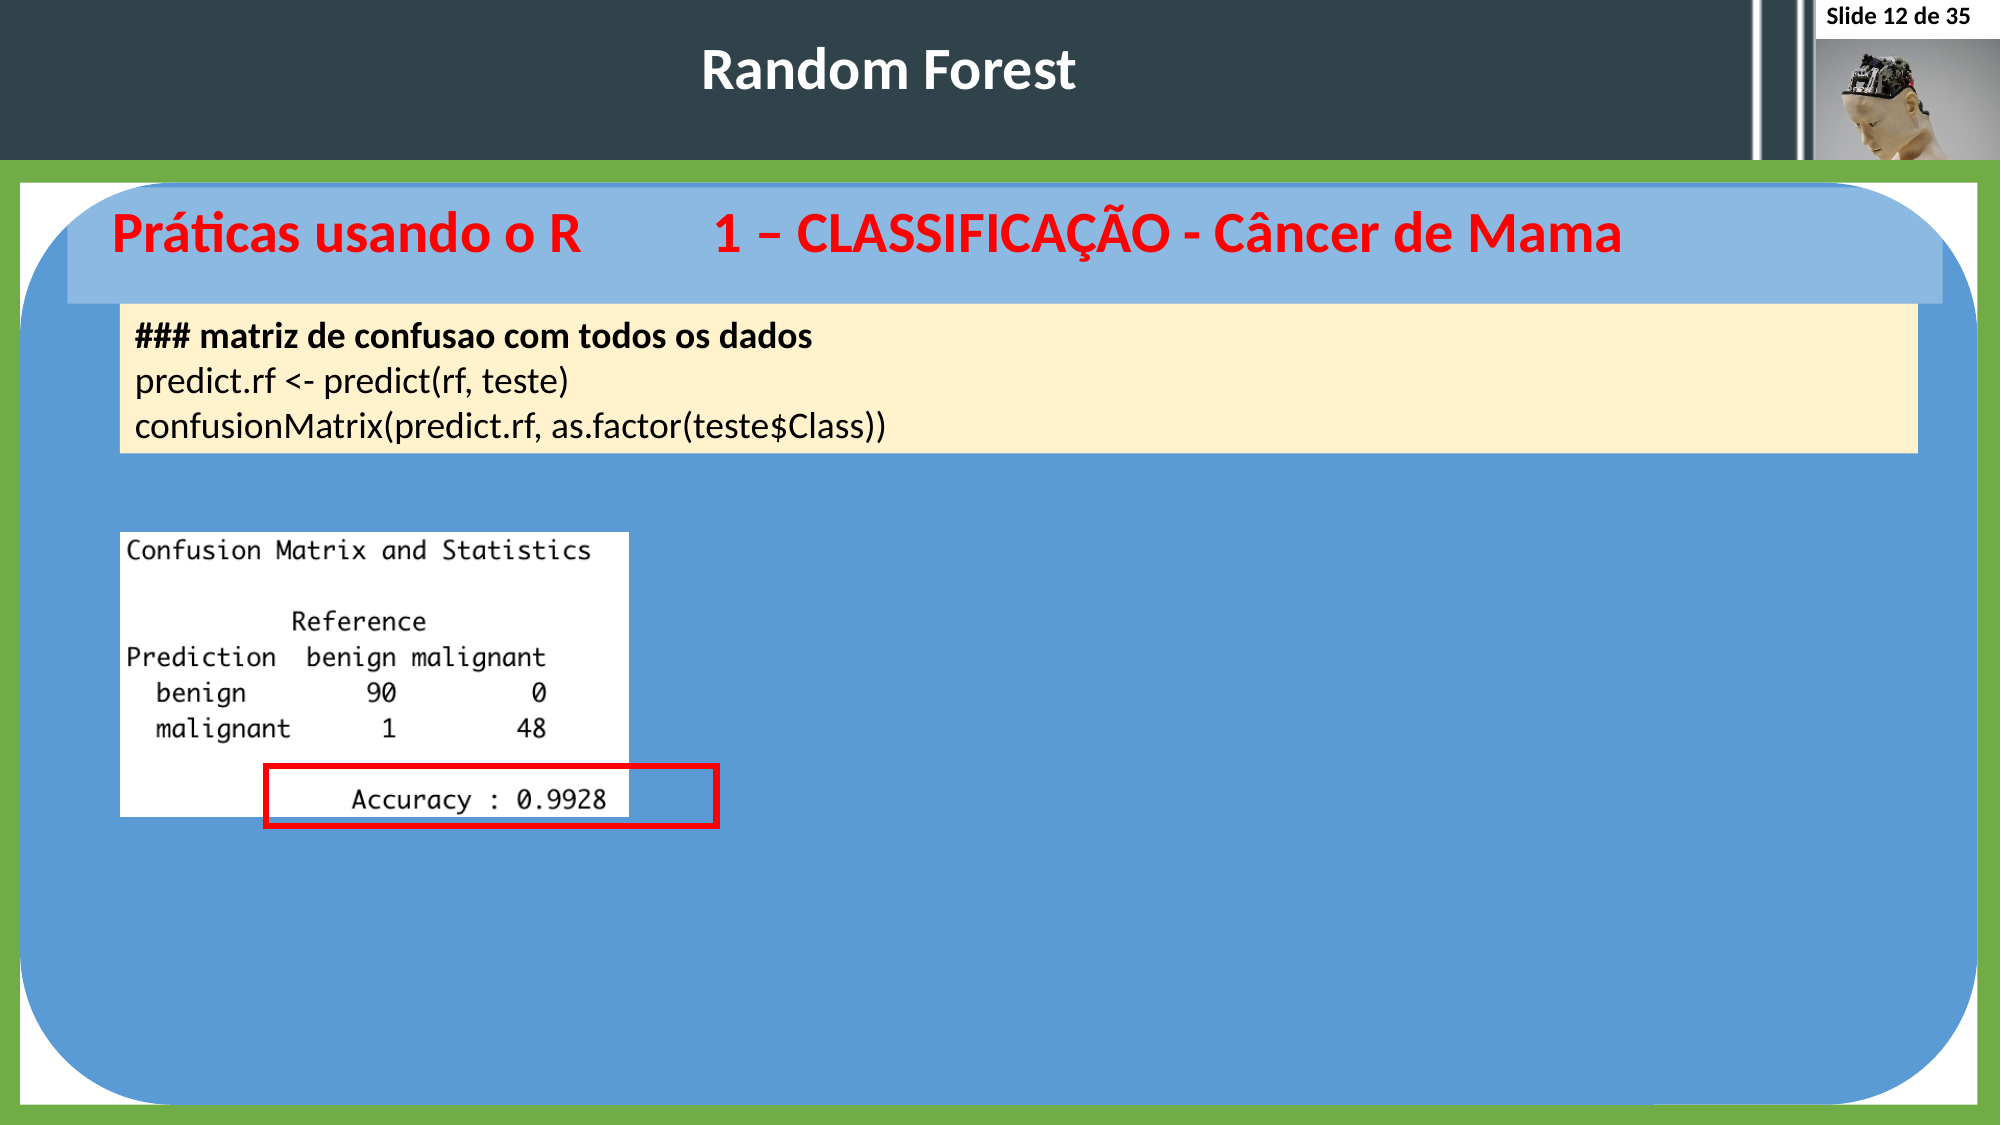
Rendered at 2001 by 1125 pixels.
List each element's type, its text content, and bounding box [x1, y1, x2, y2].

text_box [1844, 182, 1978, 315]
text_box [19, 182, 153, 319]
text_box [133, 181, 1864, 187]
text_box [265, 765, 718, 827]
picture [119, 532, 629, 817]
picture [0, 0, 2000, 161]
text_box [0, 159, 2000, 1125]
text_box ### matriz de confusao com todos os dados predict.rf <- predict(rf, teste) confusionMatrix(predict.rf, as.factor(teste$Class)) [119, 303, 1918, 454]
text_box [1840, 973, 1978, 1106]
text_box [19, 969, 157, 1106]
text_box [19, 224, 1979, 1106]
list Práticas usando o R 1 – CLASSIFICAÇÃO - Câncer de Mama [67, 187, 1943, 304]
